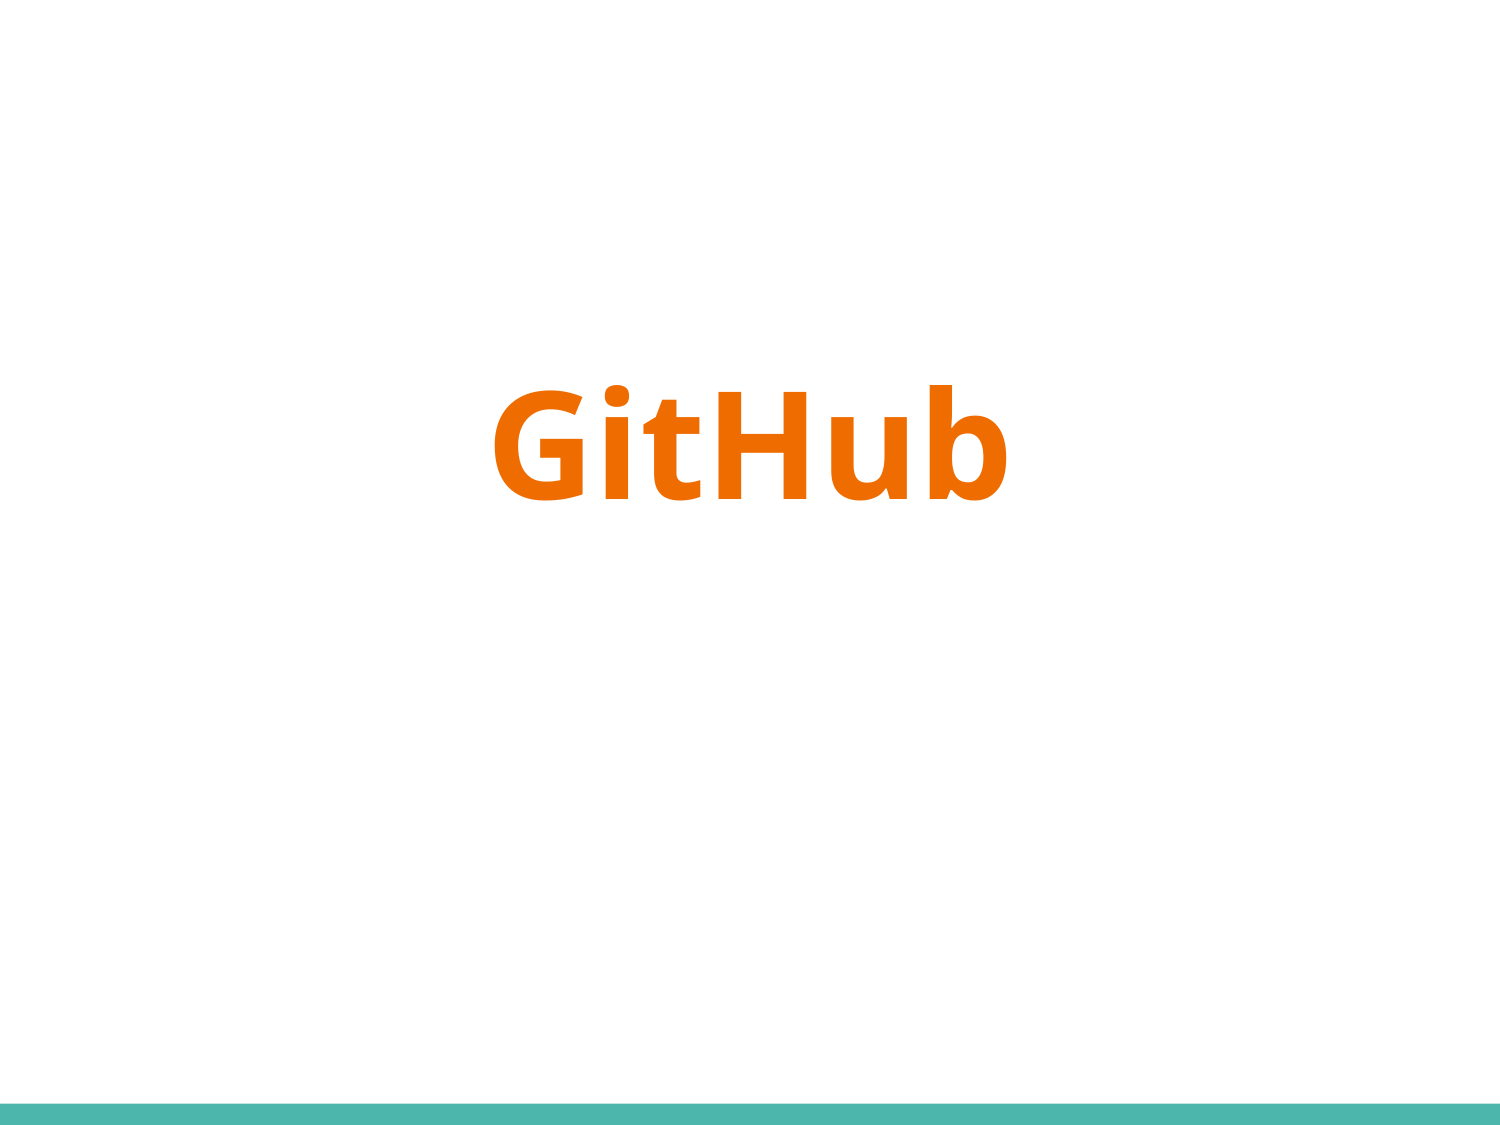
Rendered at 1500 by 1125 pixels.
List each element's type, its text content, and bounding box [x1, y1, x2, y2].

title GitHub [51, 334, 1449, 490]
